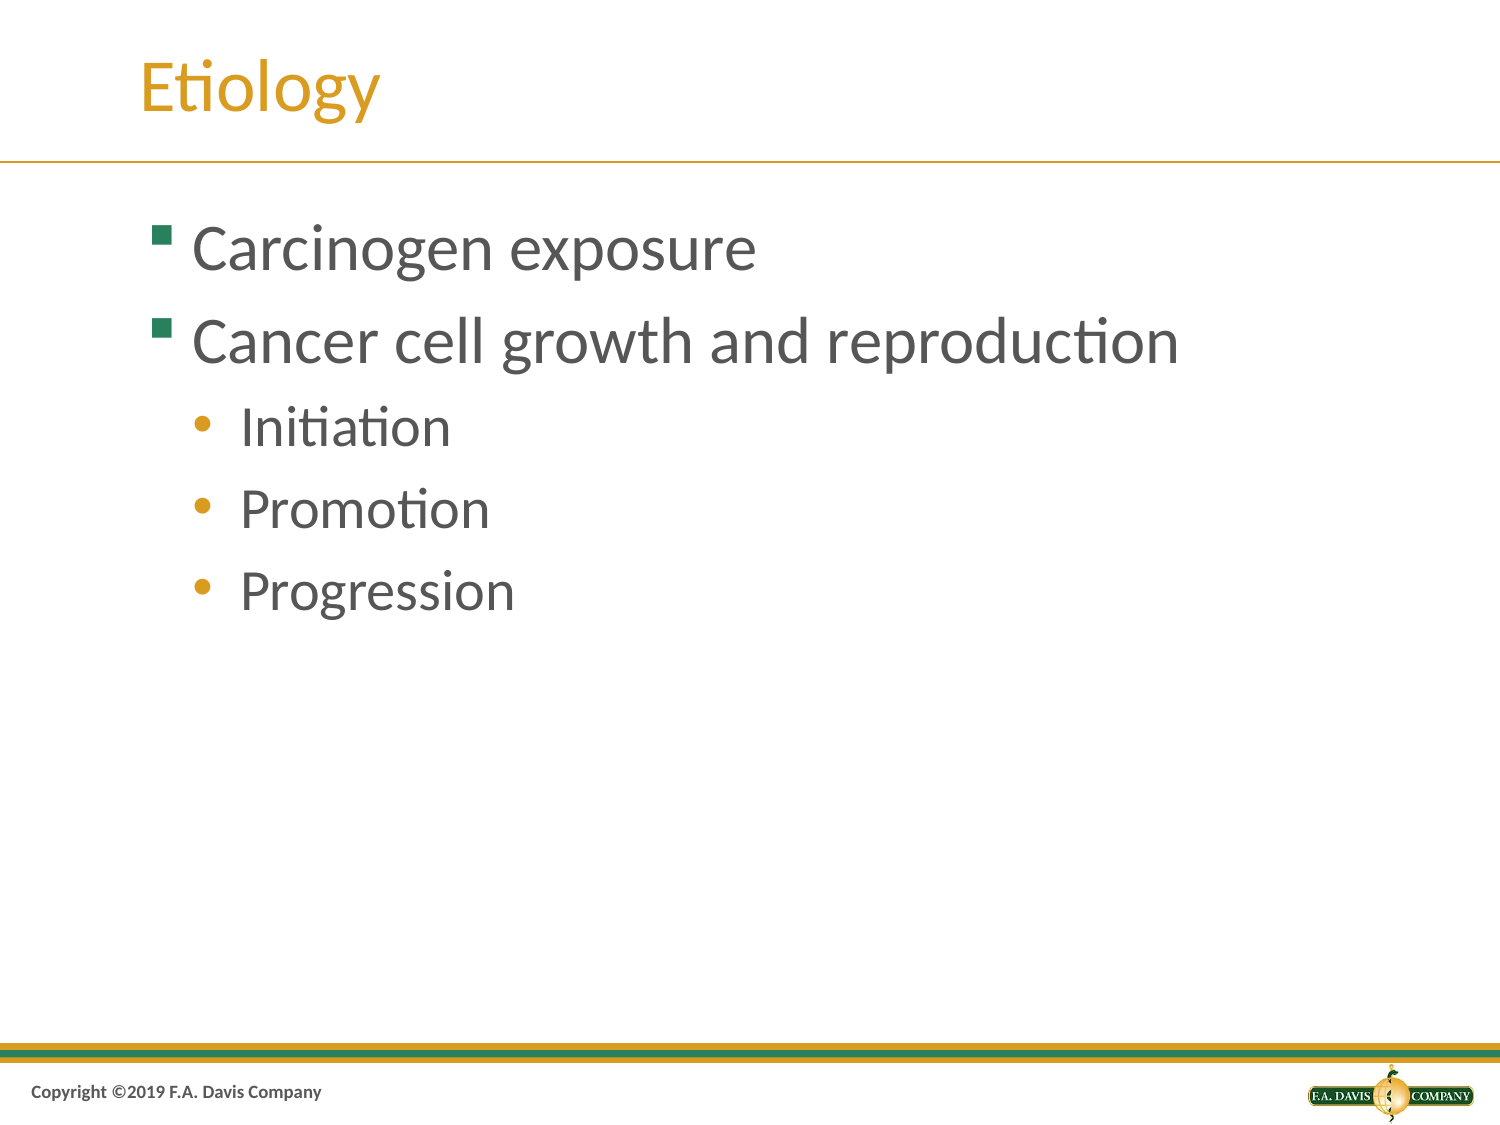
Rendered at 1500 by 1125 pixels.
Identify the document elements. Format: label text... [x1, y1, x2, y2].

title Etiology [124, 38, 1475, 136]
picture [1308, 1064, 1474, 1124]
list Carcinogen exposure Cancer cell growth and reproduction Initiation Promotion Progression [75, 196, 1425, 864]
picture [0, 1058, 1500, 1063]
picture [0, 1043, 1500, 1050]
